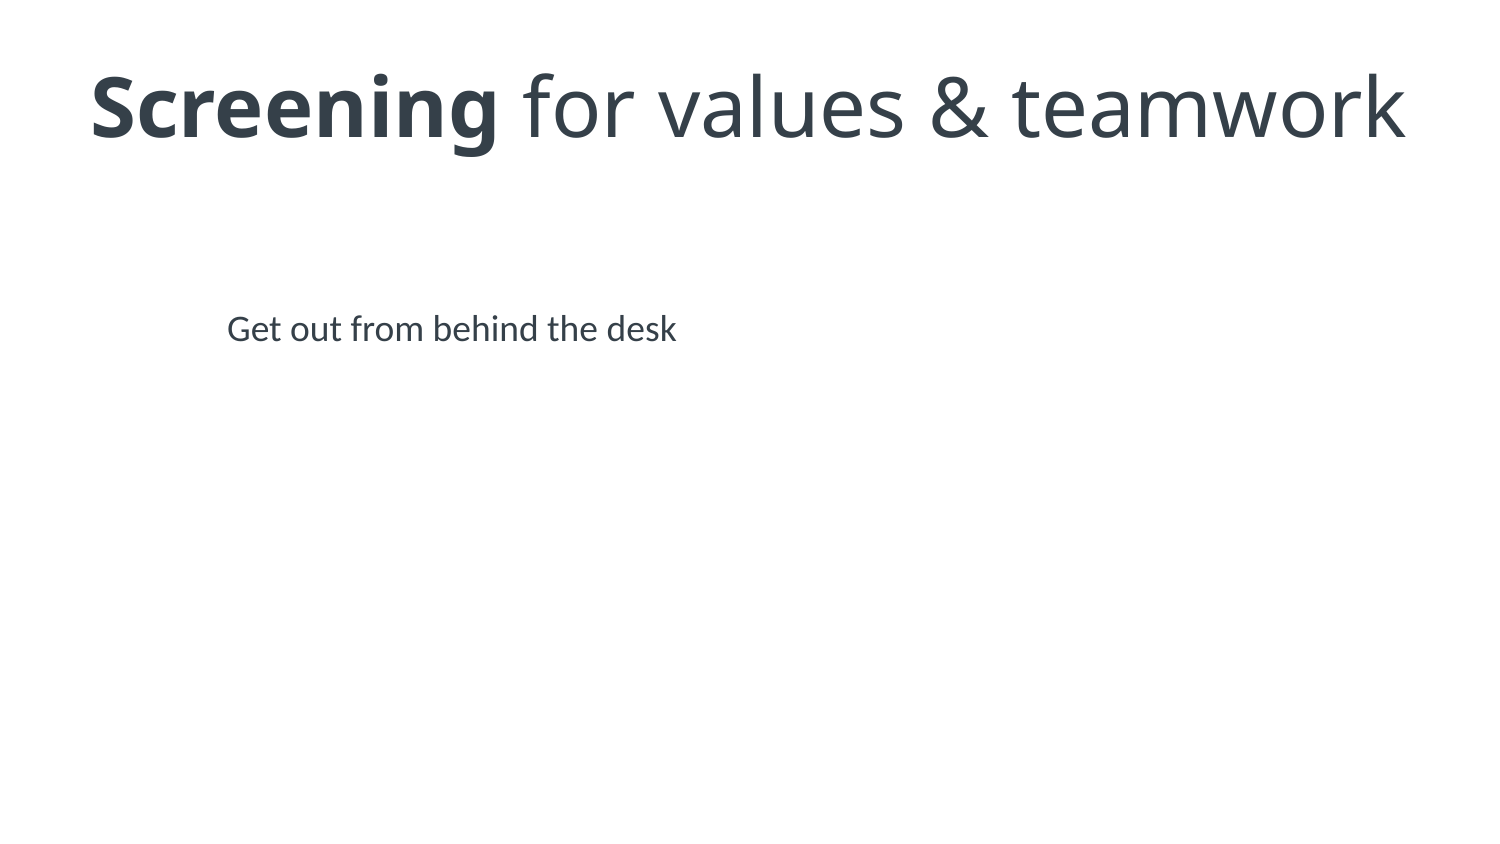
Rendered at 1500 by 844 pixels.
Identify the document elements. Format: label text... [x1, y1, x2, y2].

text_box Get out from behind the desk [212, 296, 888, 357]
title Screening for values & teamwork [73, 33, 1425, 175]
